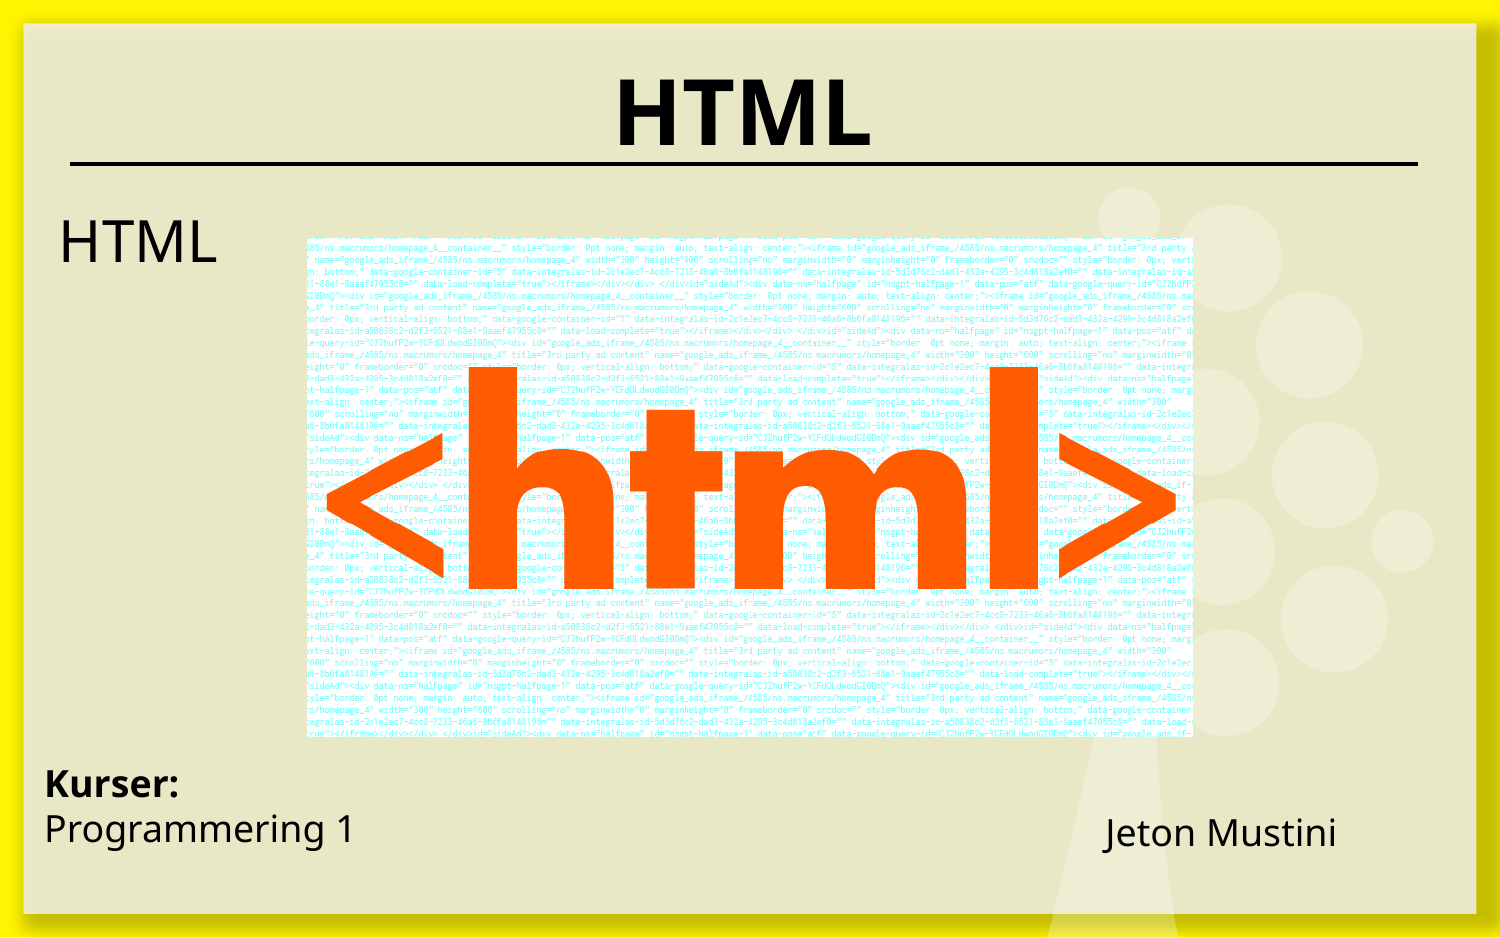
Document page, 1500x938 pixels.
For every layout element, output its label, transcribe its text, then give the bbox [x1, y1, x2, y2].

text_box Kurser: Programmering 1 [29, 752, 780, 857]
text_box HTML [44, 197, 233, 282]
title HTML [105, 46, 1381, 174]
picture [306, 238, 1194, 737]
text_box Jeton Mustini [1009, 801, 1353, 862]
